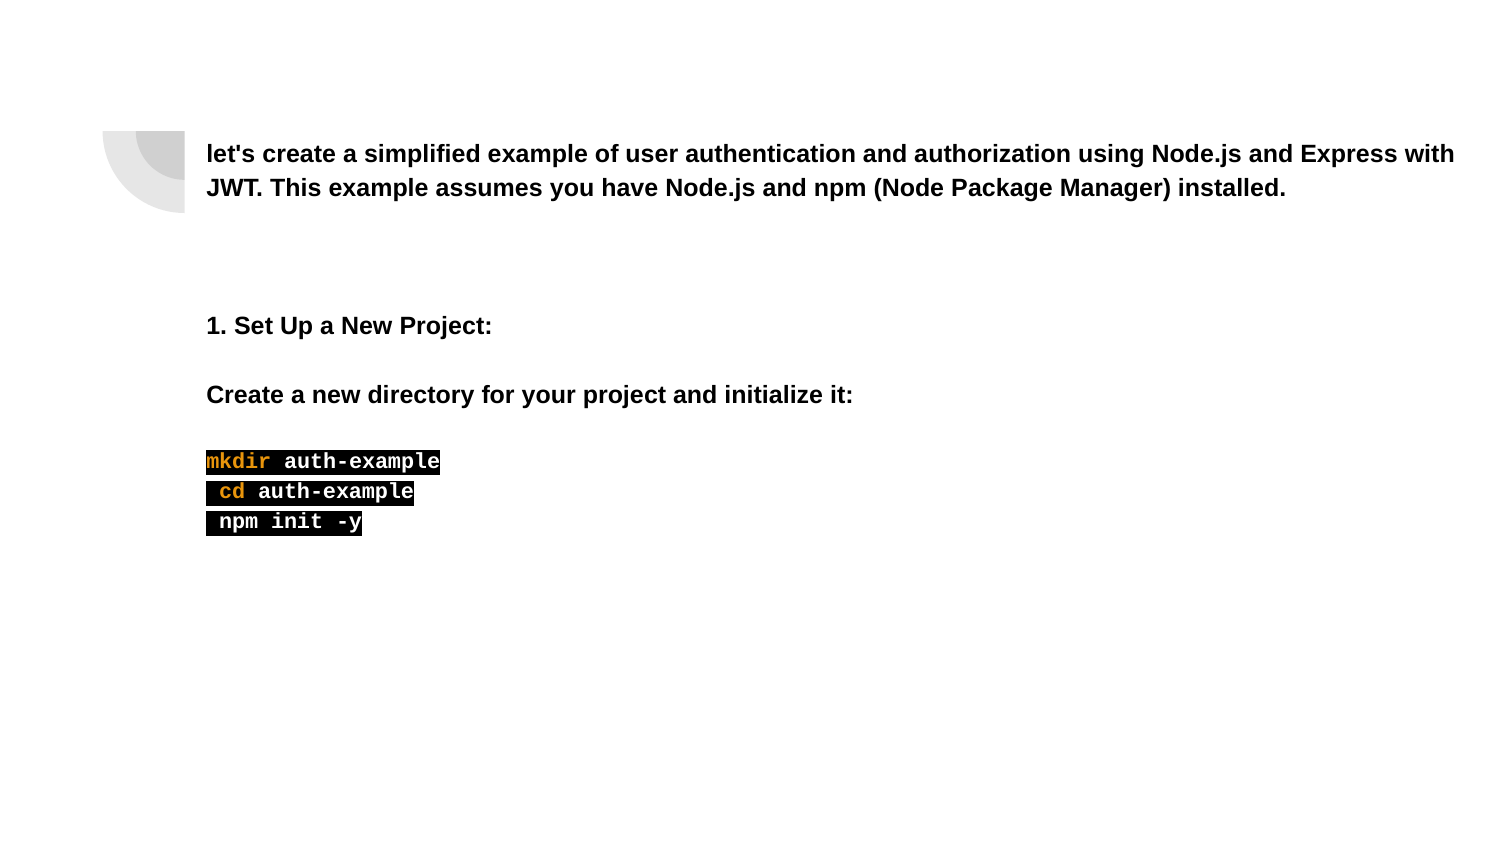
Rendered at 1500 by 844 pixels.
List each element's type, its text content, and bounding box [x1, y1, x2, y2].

text_box let's create a simplified example of user authentication and authorization using Node.js and Express with JWT. This example assumes you have Node.js and npm (Node Package Manager) installed. 1. Set Up a New Project: Create a new directory for your project and initialize it: mkdir auth-example cd auth-example npm init -y [191, 117, 1484, 549]
